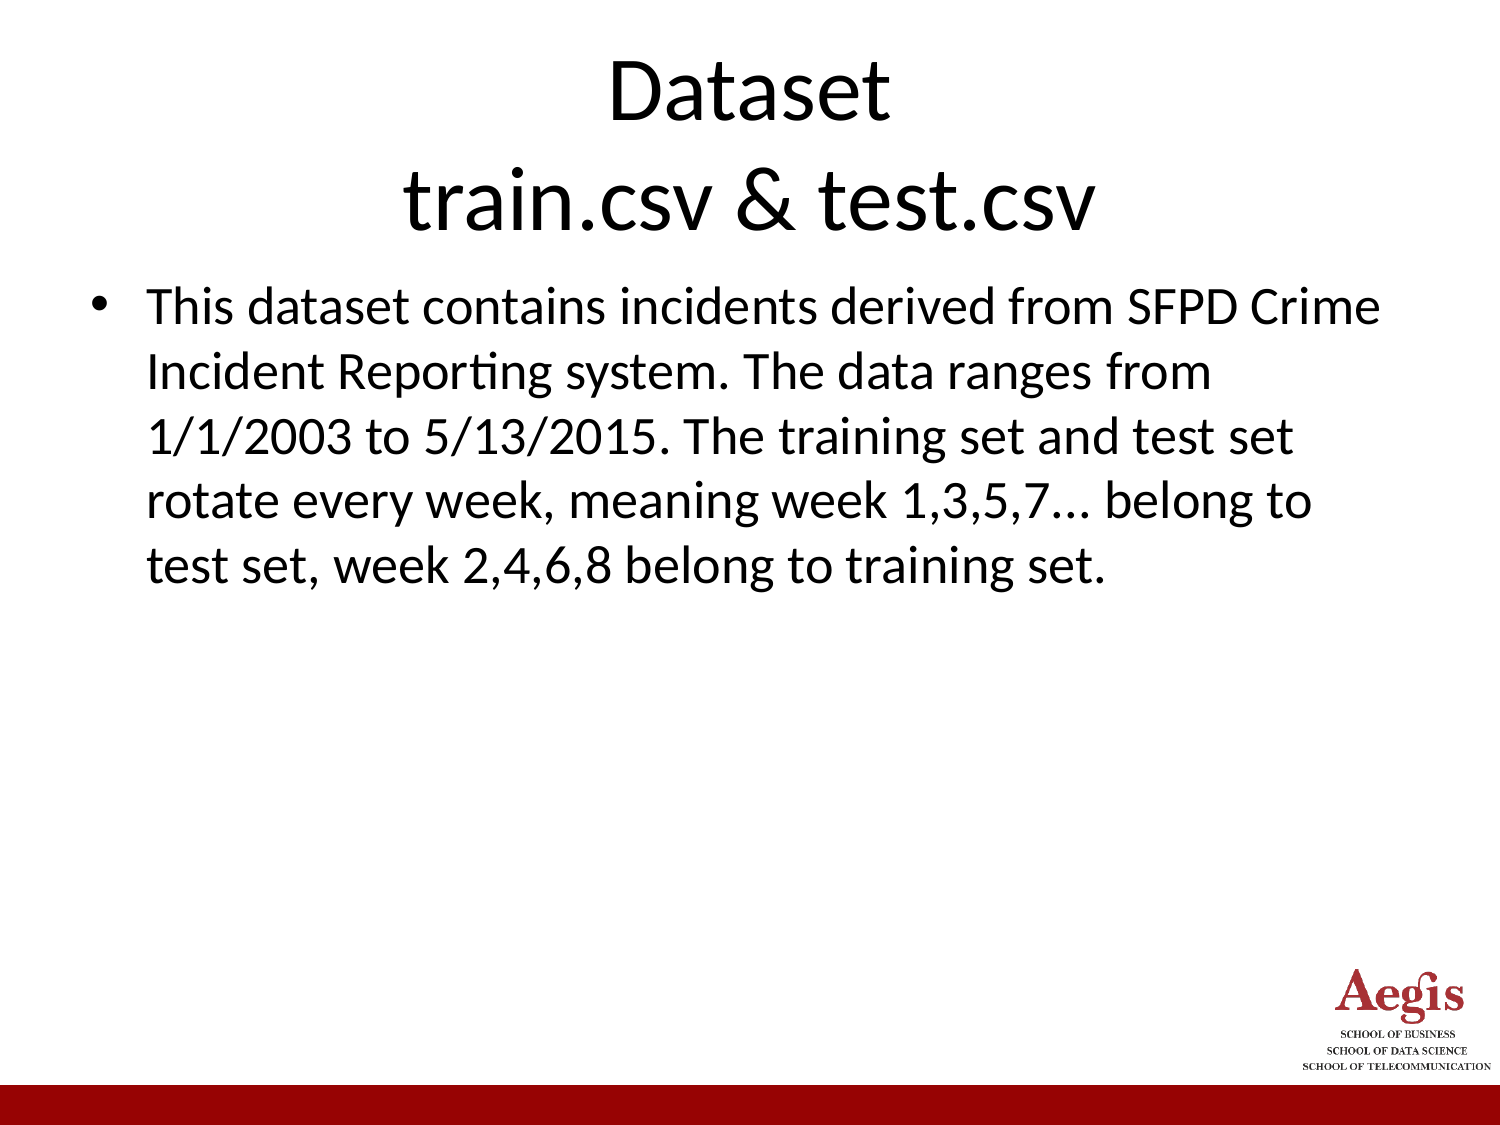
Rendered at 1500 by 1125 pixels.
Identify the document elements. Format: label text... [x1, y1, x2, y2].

title Dataset train.csv & test.csv [75, 45, 1425, 233]
picture [1303, 969, 1491, 1070]
list This dataset contains incidents derived from SFPD Crime Incident Reporting system. The data ranges from 1/1/2003 to 5/13/2015. The training set and test set rotate every week, meaning week 1,3,5,7... belong to test set, week 2,4,6,8 belong to training set. [75, 262, 1425, 1005]
